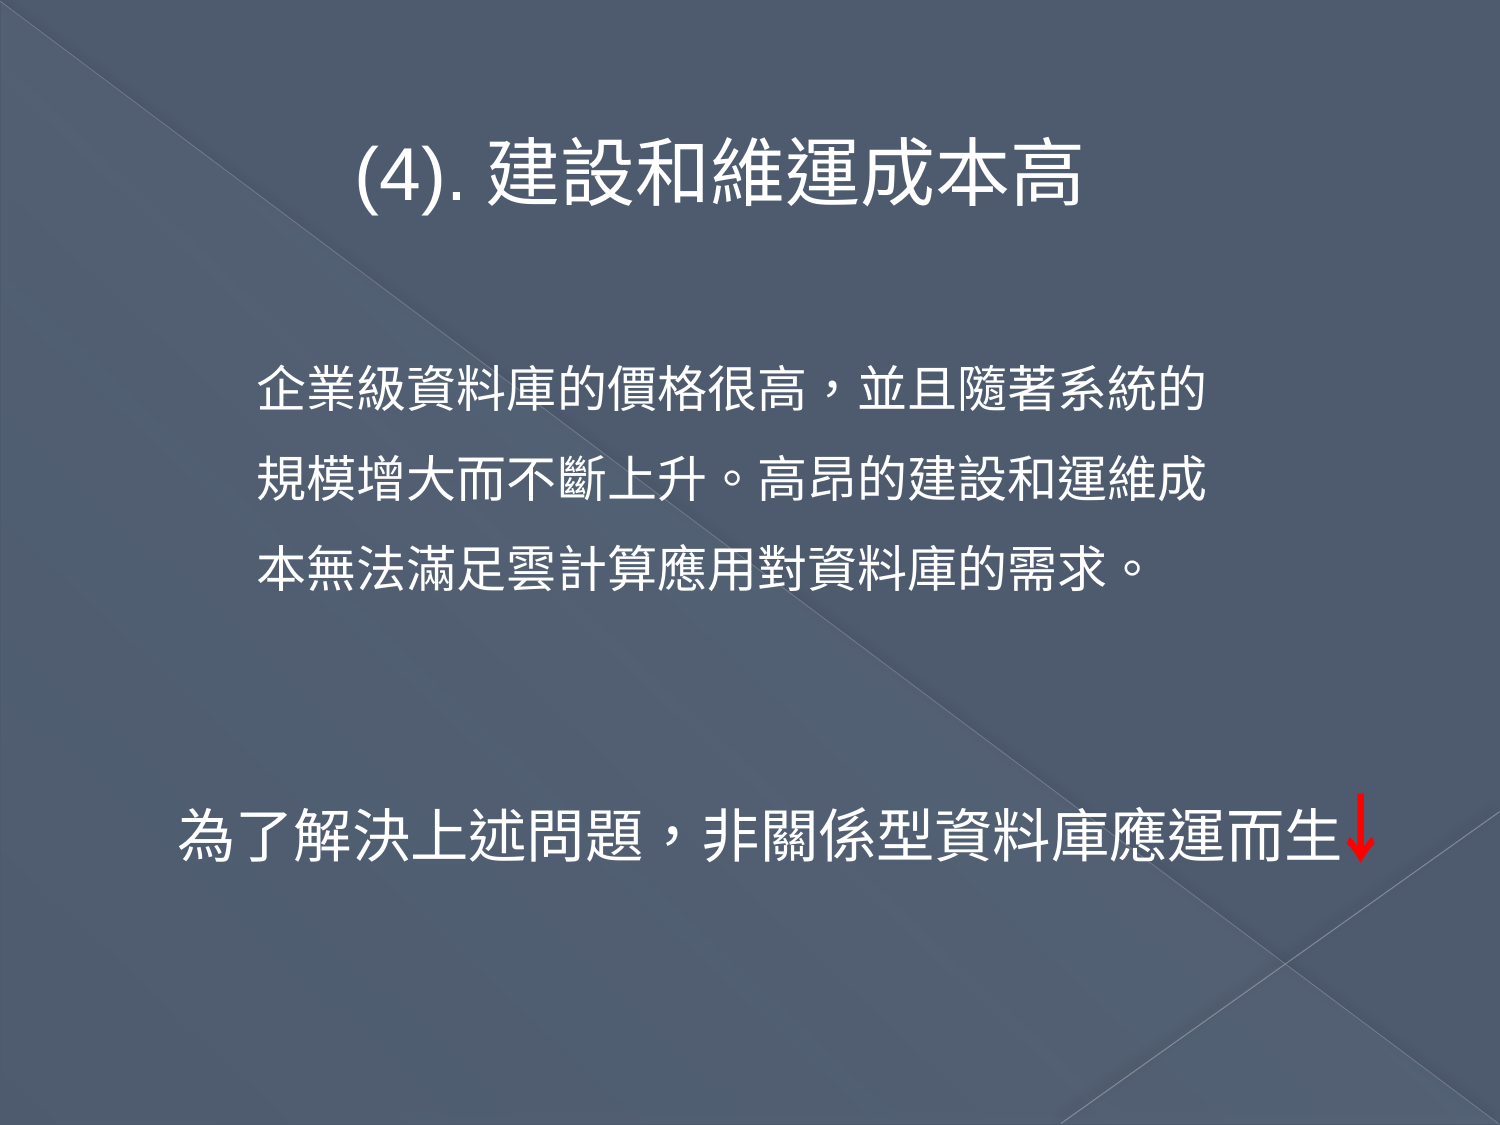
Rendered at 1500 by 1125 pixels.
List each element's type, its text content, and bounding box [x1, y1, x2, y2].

text_box (4).建設和維運成本高 [339, 118, 1100, 223]
text_box 企業級資料庫的價格很高，並且隨著系統的規模增大而不斷上升。高昂的建設和運維成本無法滿足雲計算應用對資料庫的需求。 [242, 320, 1247, 606]
text_box 為了解決上述問題，非關係型資料庫應運而生￬ [162, 775, 1396, 880]
